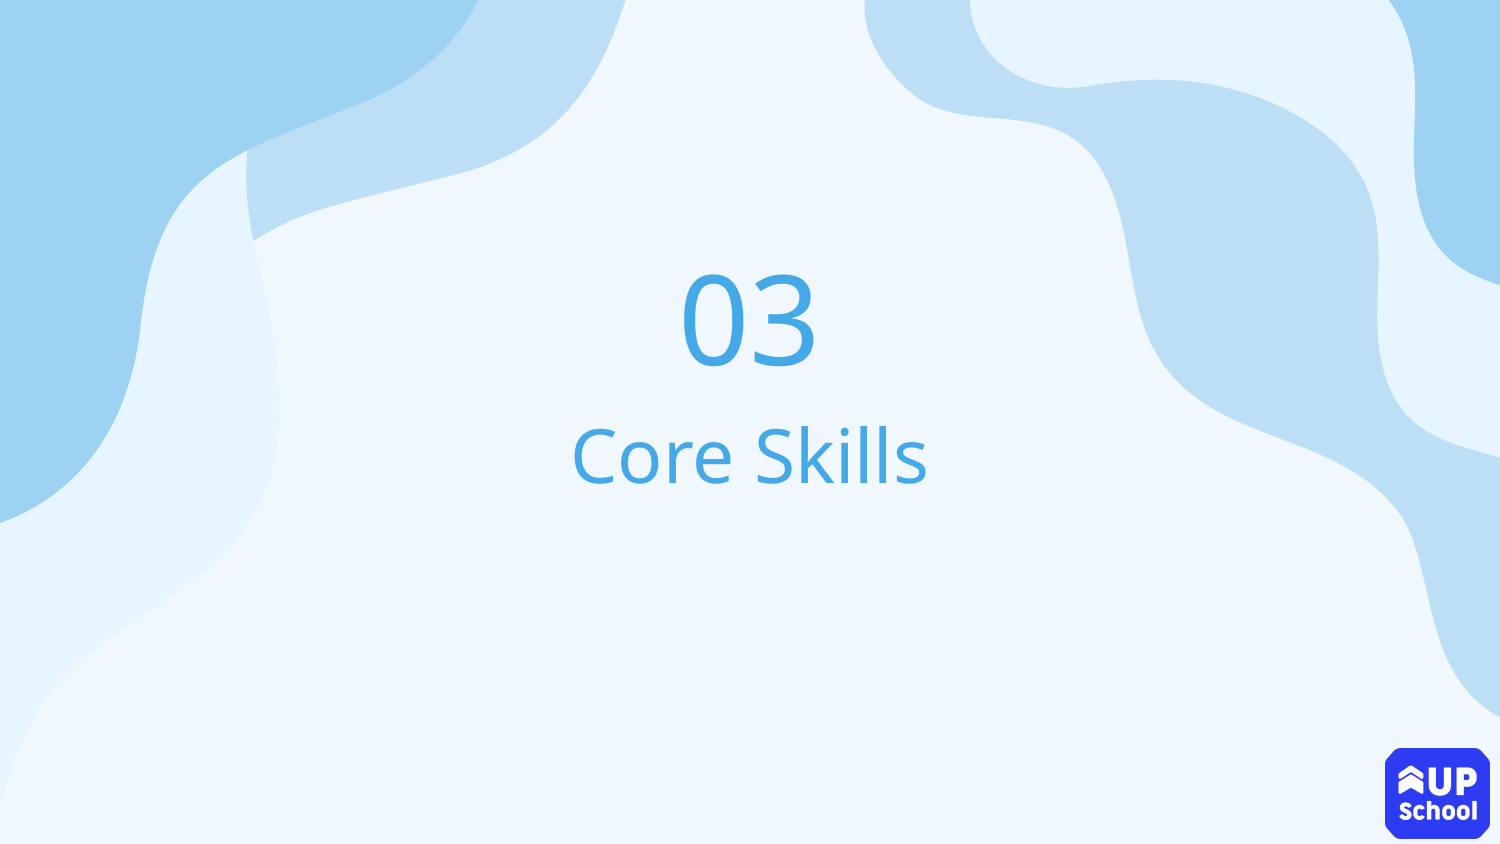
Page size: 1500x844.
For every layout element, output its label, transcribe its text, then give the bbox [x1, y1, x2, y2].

title 03 [491, 246, 1009, 385]
picture [1384, 748, 1490, 840]
title Core Skills [118, 384, 1382, 523]
